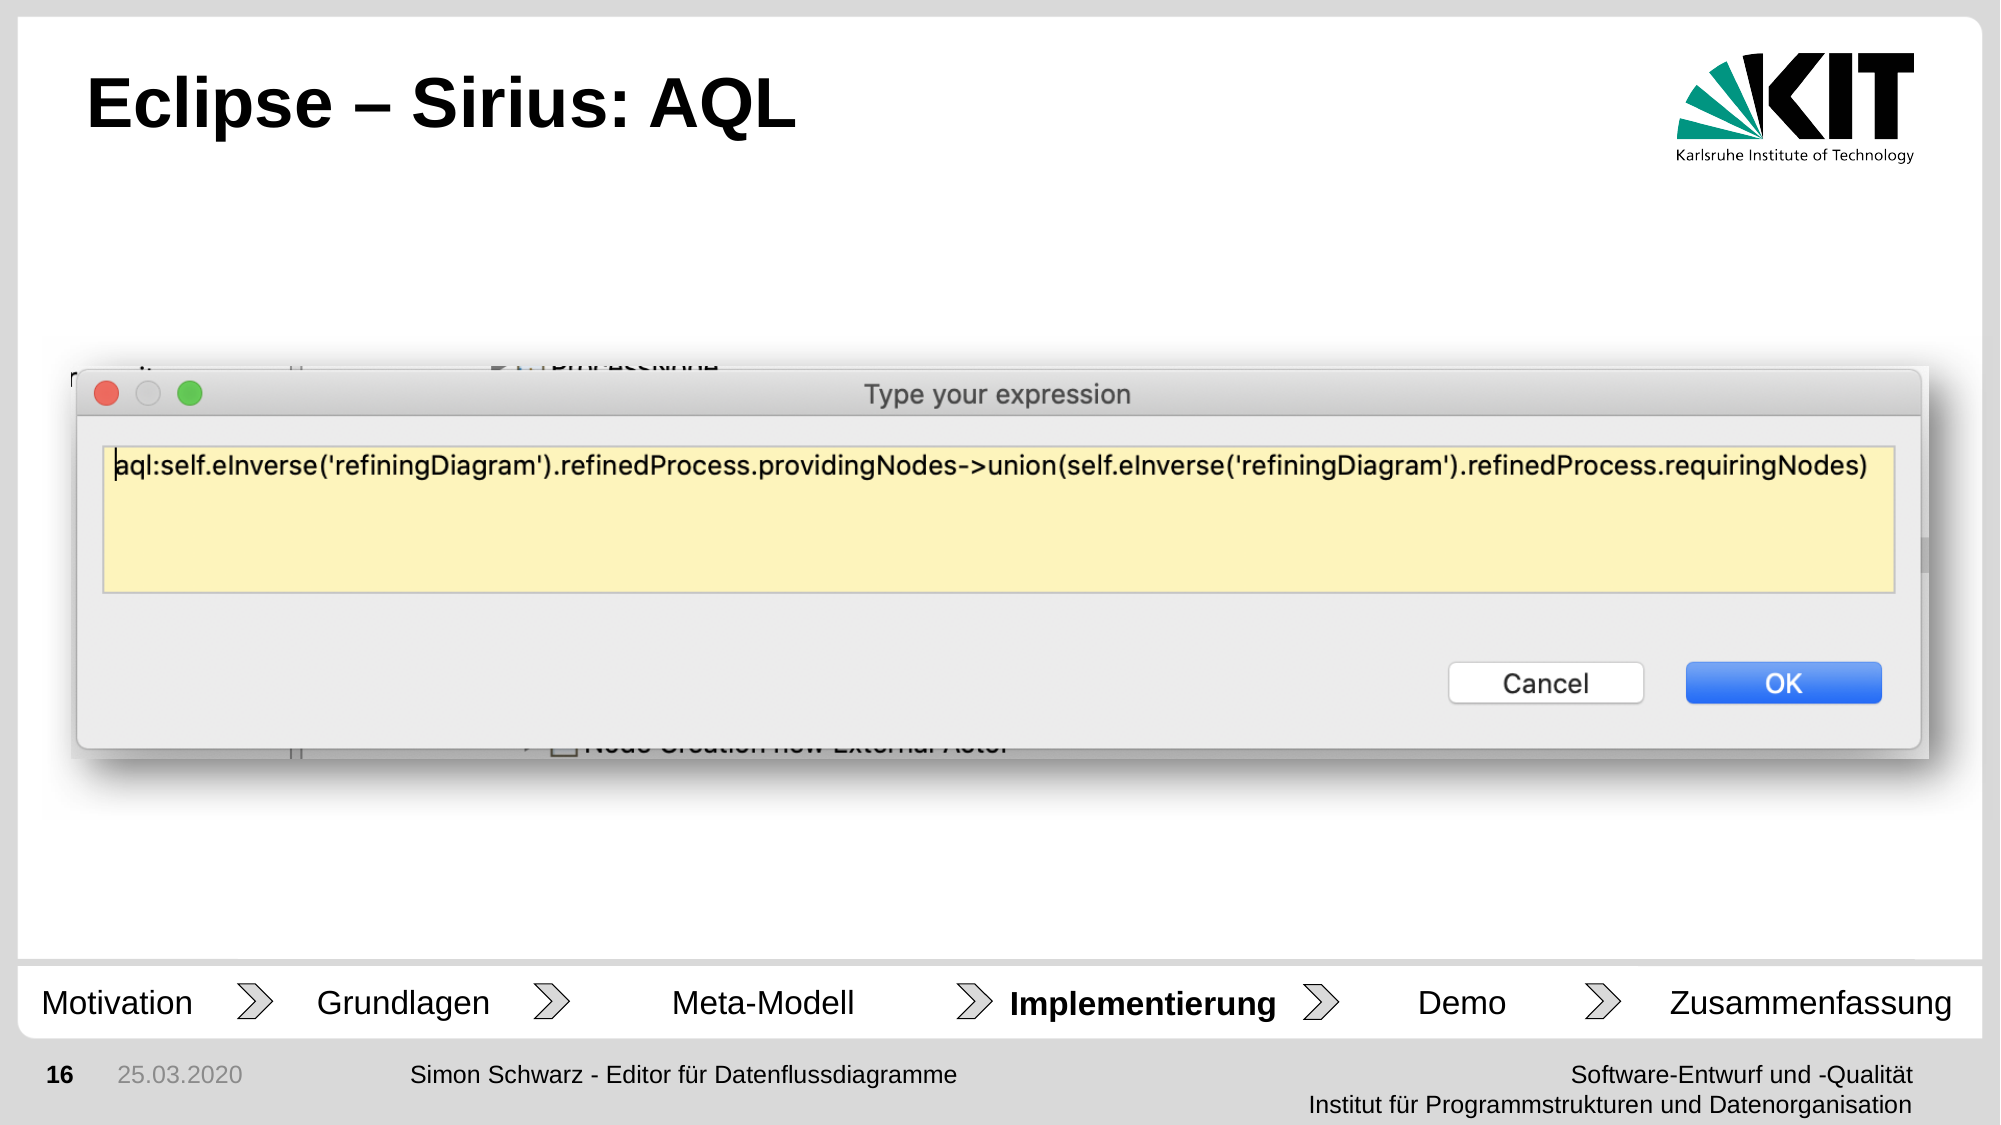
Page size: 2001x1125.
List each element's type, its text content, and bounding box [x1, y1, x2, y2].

slide_number 16 [45, 1058, 118, 1119]
text_box Eclipse – Sirius: AQL [85, 40, 1592, 143]
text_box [15, 962, 2000, 1030]
picture [0, 0, 2000, 1125]
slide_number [118, 1058, 397, 1119]
